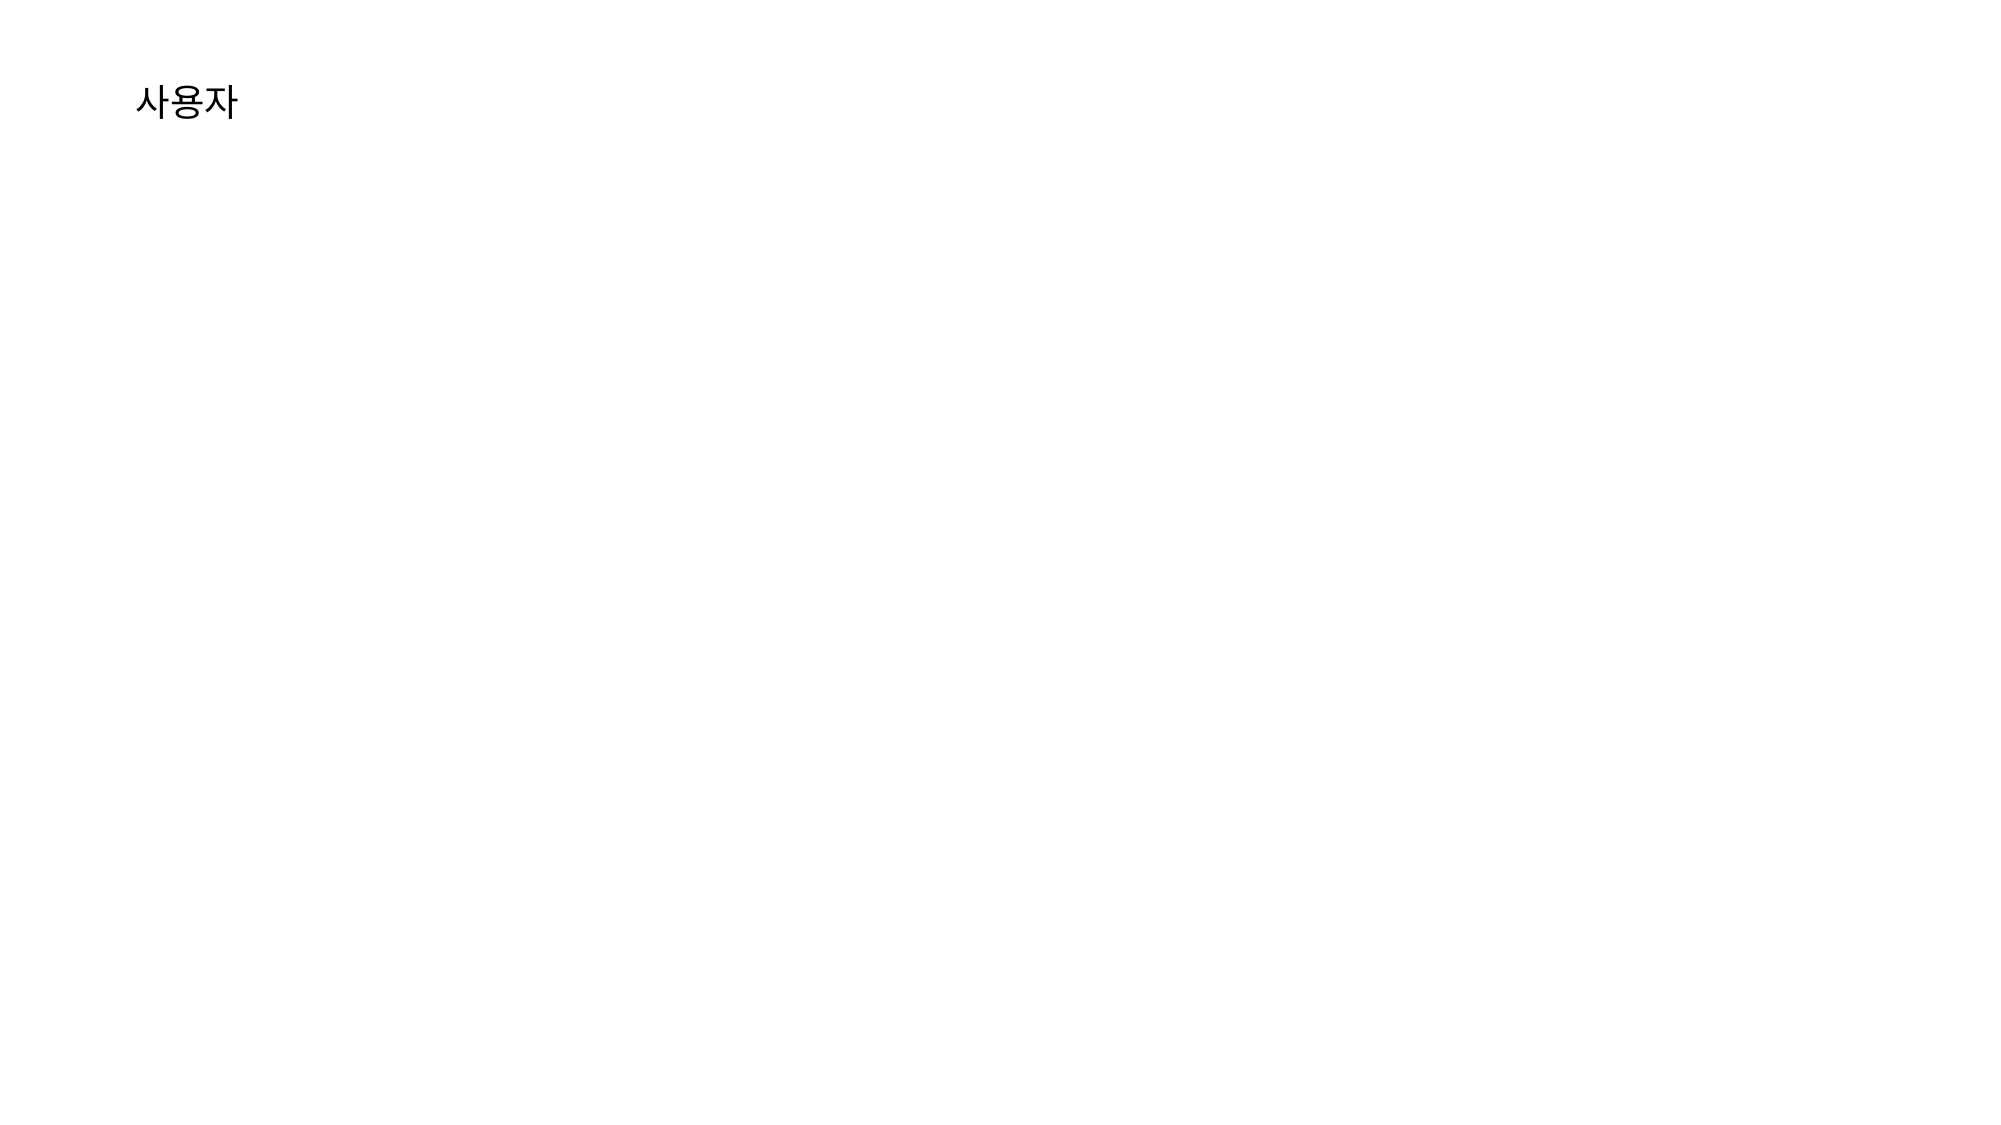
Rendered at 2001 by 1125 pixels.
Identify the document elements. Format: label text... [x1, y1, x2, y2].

text_box 사용자 [121, 71, 444, 132]
